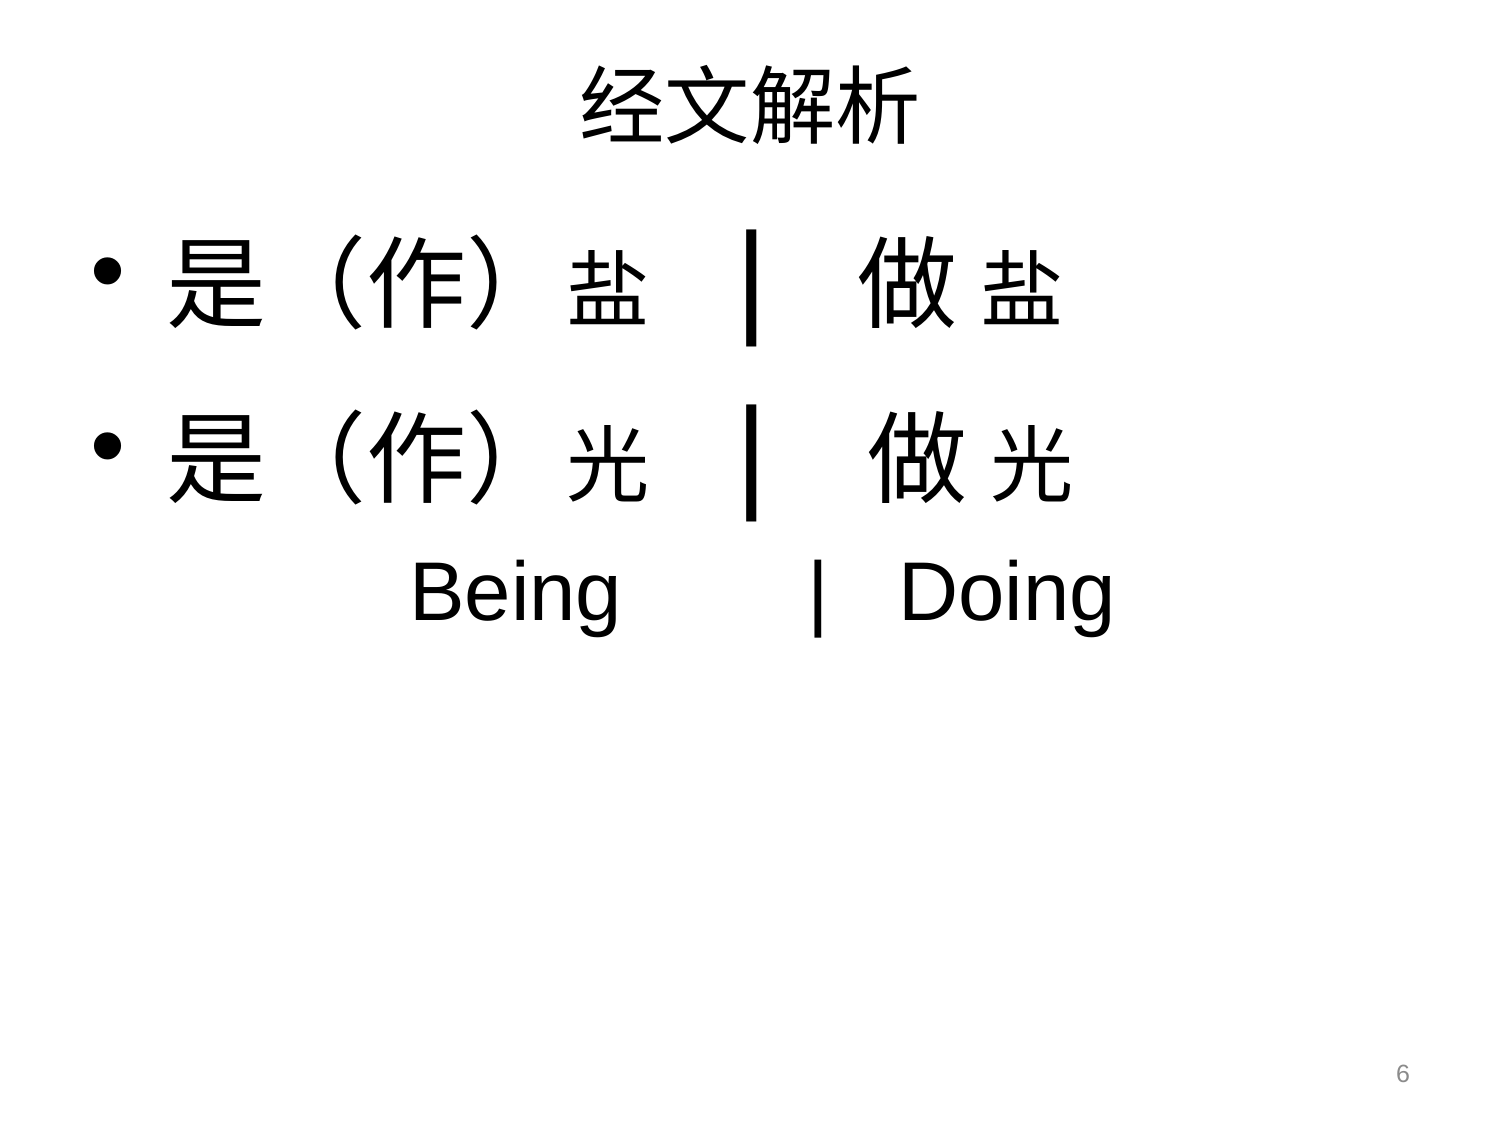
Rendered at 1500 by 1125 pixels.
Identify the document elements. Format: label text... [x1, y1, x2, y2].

slide_number 6 [1074, 1042, 1425, 1103]
list 是（作）盐 | 做 盐 是（作）光 | 做 光 Being | Doing [75, 187, 1450, 1005]
title 经文解析 [75, 45, 1425, 163]
